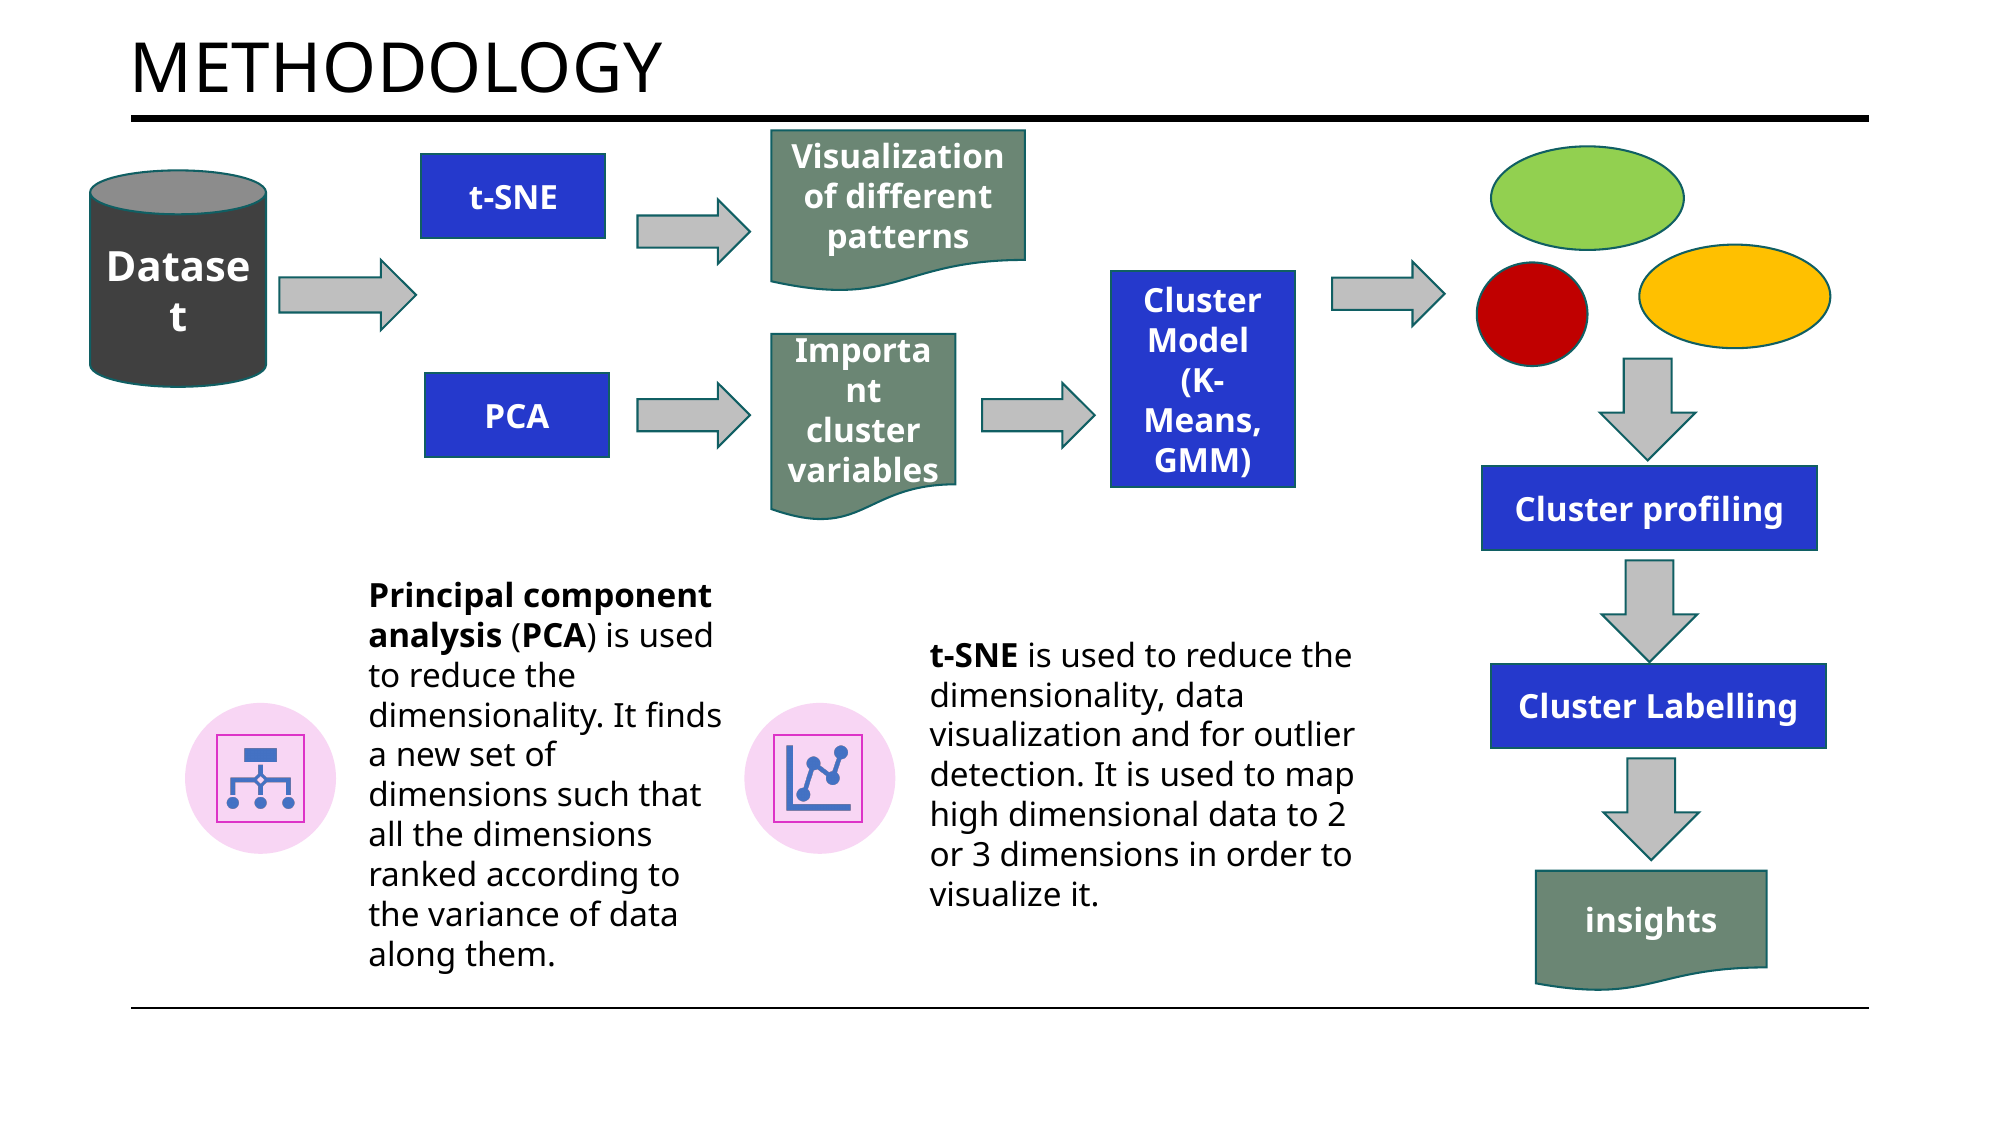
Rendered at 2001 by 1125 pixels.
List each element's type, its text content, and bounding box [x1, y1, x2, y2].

text_box Dataset [89, 169, 268, 388]
text_box Cluster Model (K-Means, GMM) [1110, 270, 1296, 488]
text_box [636, 380, 752, 450]
text_box Principal component analysis (PCA) is used to reduce the dimensionality. It finds a new set of dimensions such that all the dimensions ranked according to the variance of data along them. [368, 698, 725, 850]
text_box PCA [424, 372, 610, 458]
text_box [1489, 145, 1685, 251]
text_box [1601, 757, 1702, 862]
text_box insights [1534, 869, 1768, 991]
text_box [1638, 243, 1832, 350]
text_box Cluster profiling [1481, 465, 1818, 551]
text_box [216, 734, 305, 823]
text_box [744, 702, 896, 854]
text_box [773, 734, 863, 823]
text_box [981, 380, 1097, 450]
text_box t-SNE is used to reduce the dimensionality, data visualization and for outlier detection. It is used to map high dimensional data to 2 or 3 dimensions in order to visualize it. [929, 682, 1365, 865]
text_box [278, 257, 418, 333]
text_box [185, 702, 337, 854]
text_box [1475, 261, 1589, 368]
text_box [636, 196, 752, 267]
text_box t-SNE [420, 153, 606, 239]
text_box [1597, 357, 1698, 462]
text_box [1331, 259, 1447, 329]
text_box Cluster Labelling [1490, 663, 1827, 749]
text_box Important cluster variables [770, 332, 957, 521]
text_box [1599, 559, 1700, 663]
title Methodology [114, 15, 1869, 115]
text_box Visualization of different patterns [770, 129, 1026, 291]
